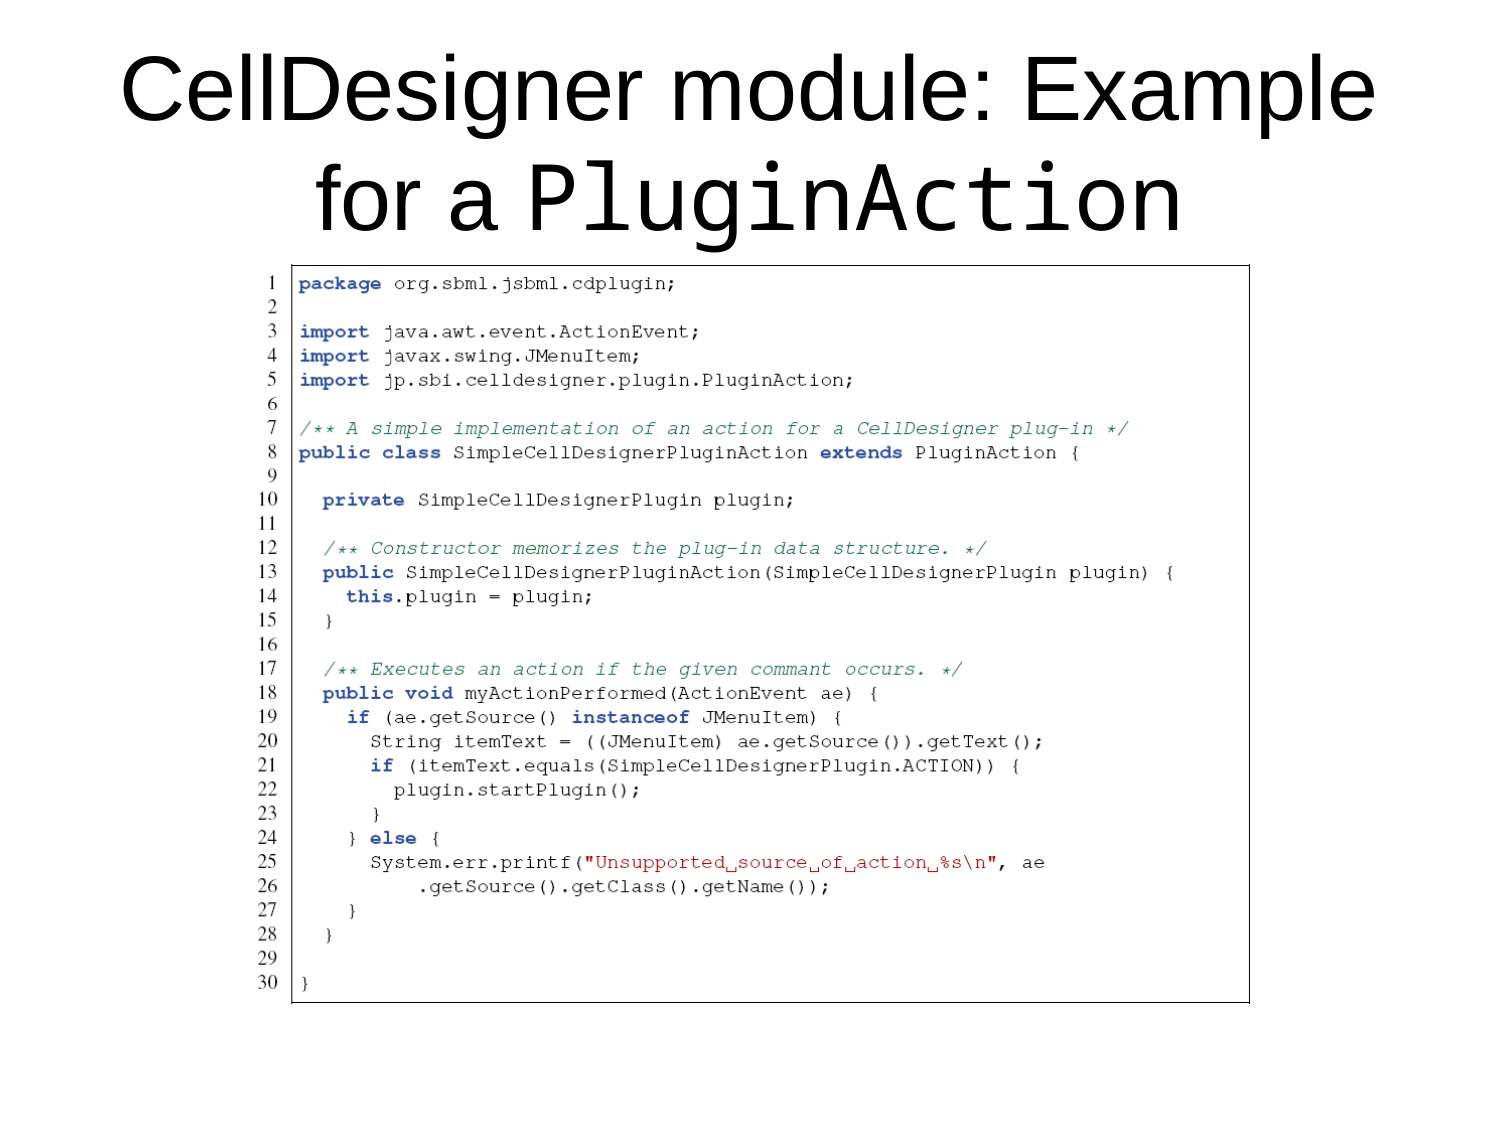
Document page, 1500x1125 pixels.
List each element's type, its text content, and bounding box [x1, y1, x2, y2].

title CellDesigner module: Example for a PluginAction [74, 44, 1426, 233]
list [246, 262, 1254, 1006]
